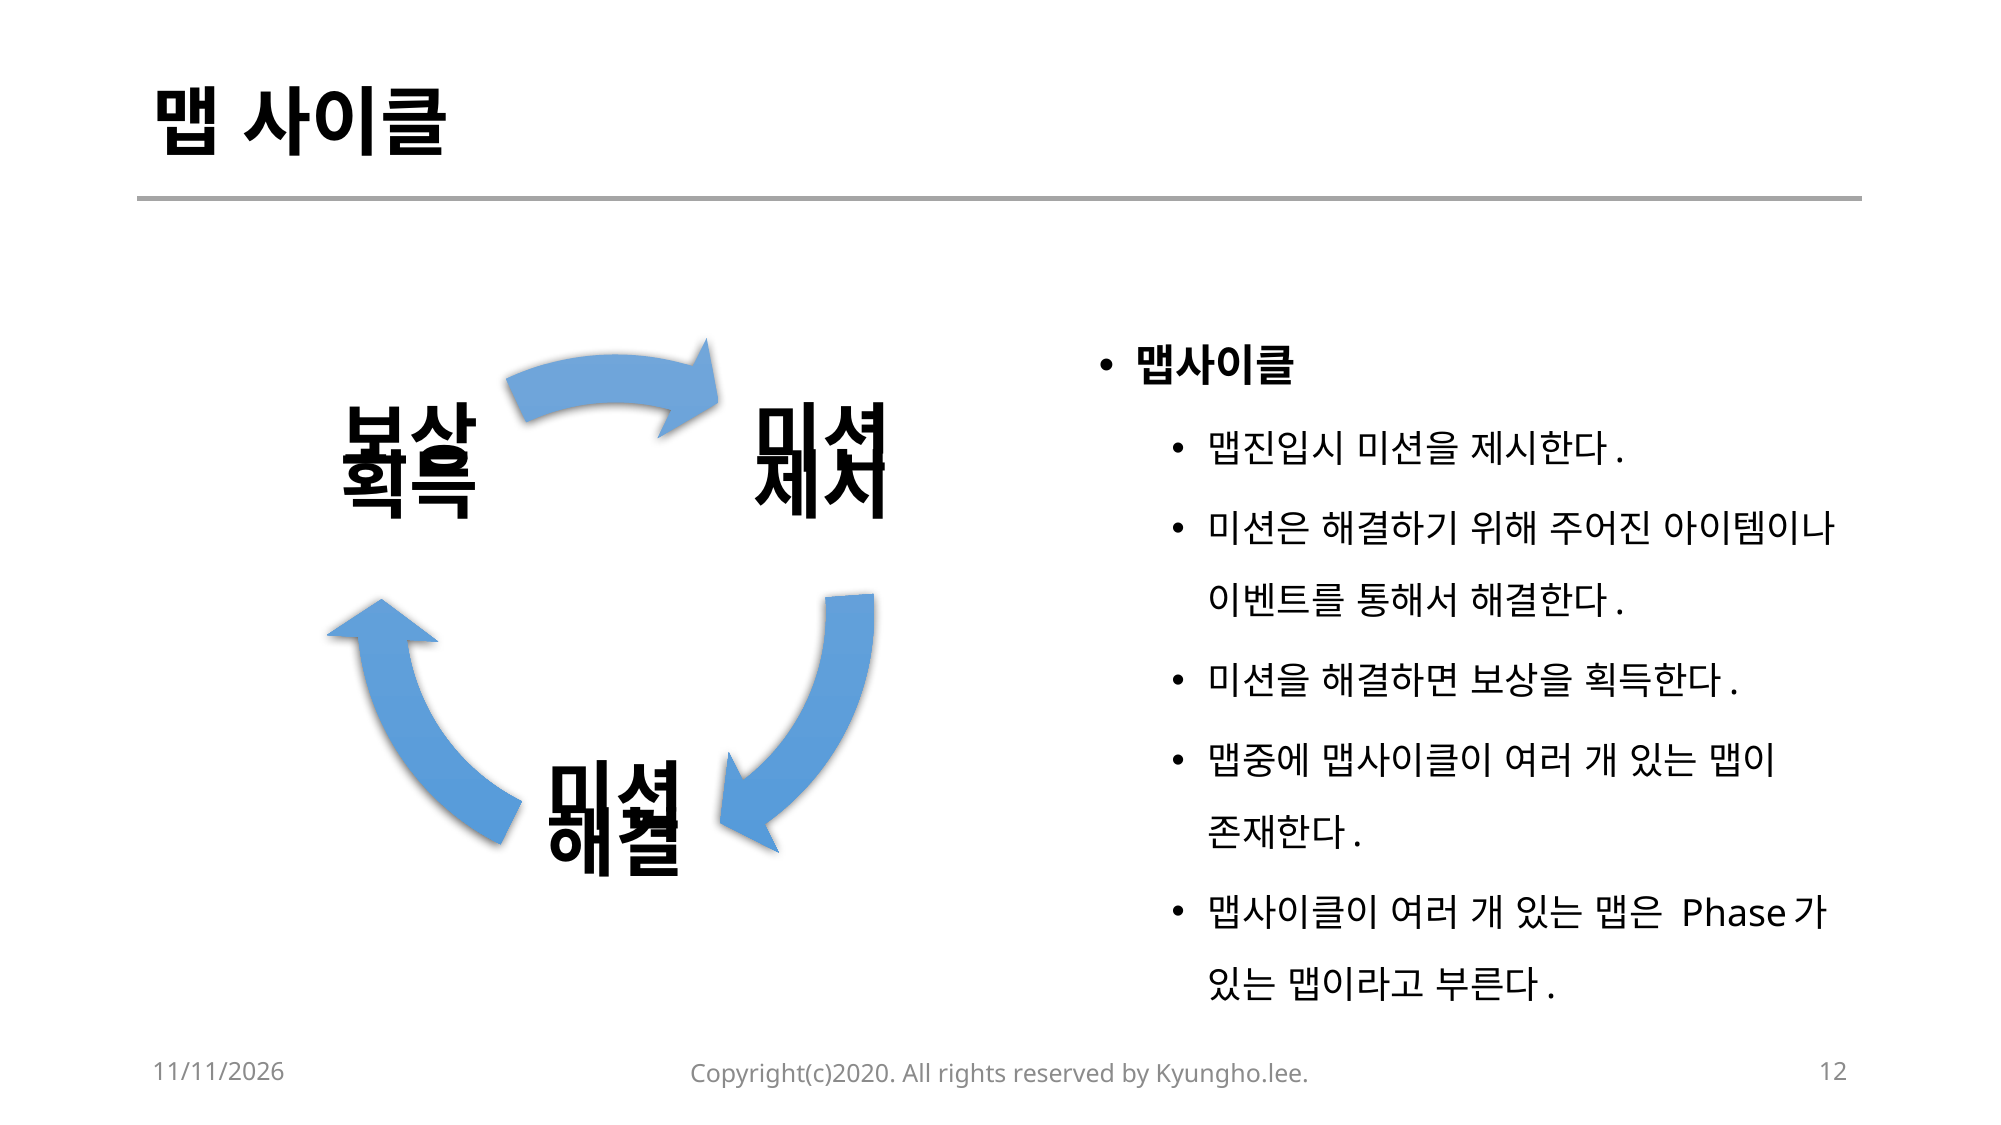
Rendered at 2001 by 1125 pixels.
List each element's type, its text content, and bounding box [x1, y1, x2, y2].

slide_number 12 [1412, 1042, 1863, 1103]
title 맵 사이클 [137, 59, 1863, 191]
footer Copyright(c)2020. All rights reserved by Kyungho.lee. [662, 1042, 1338, 1103]
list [275, 283, 935, 998]
text_box 맵사이클 맵진입시 미션을 제시한다. 미션은 해결하기 위해 주어진 아이템이나 이벤트를 통해서 해결한다. 미션을 해결하면 보상을 획득한다. 맵중에 맵사이클이 여러 개 있는 맵이 존재한다. 맵사이클이 여러 개 있는 맵은 Phase가 있는 맵이라고 부른다. [1084, 299, 1863, 1014]
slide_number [137, 1042, 588, 1103]
